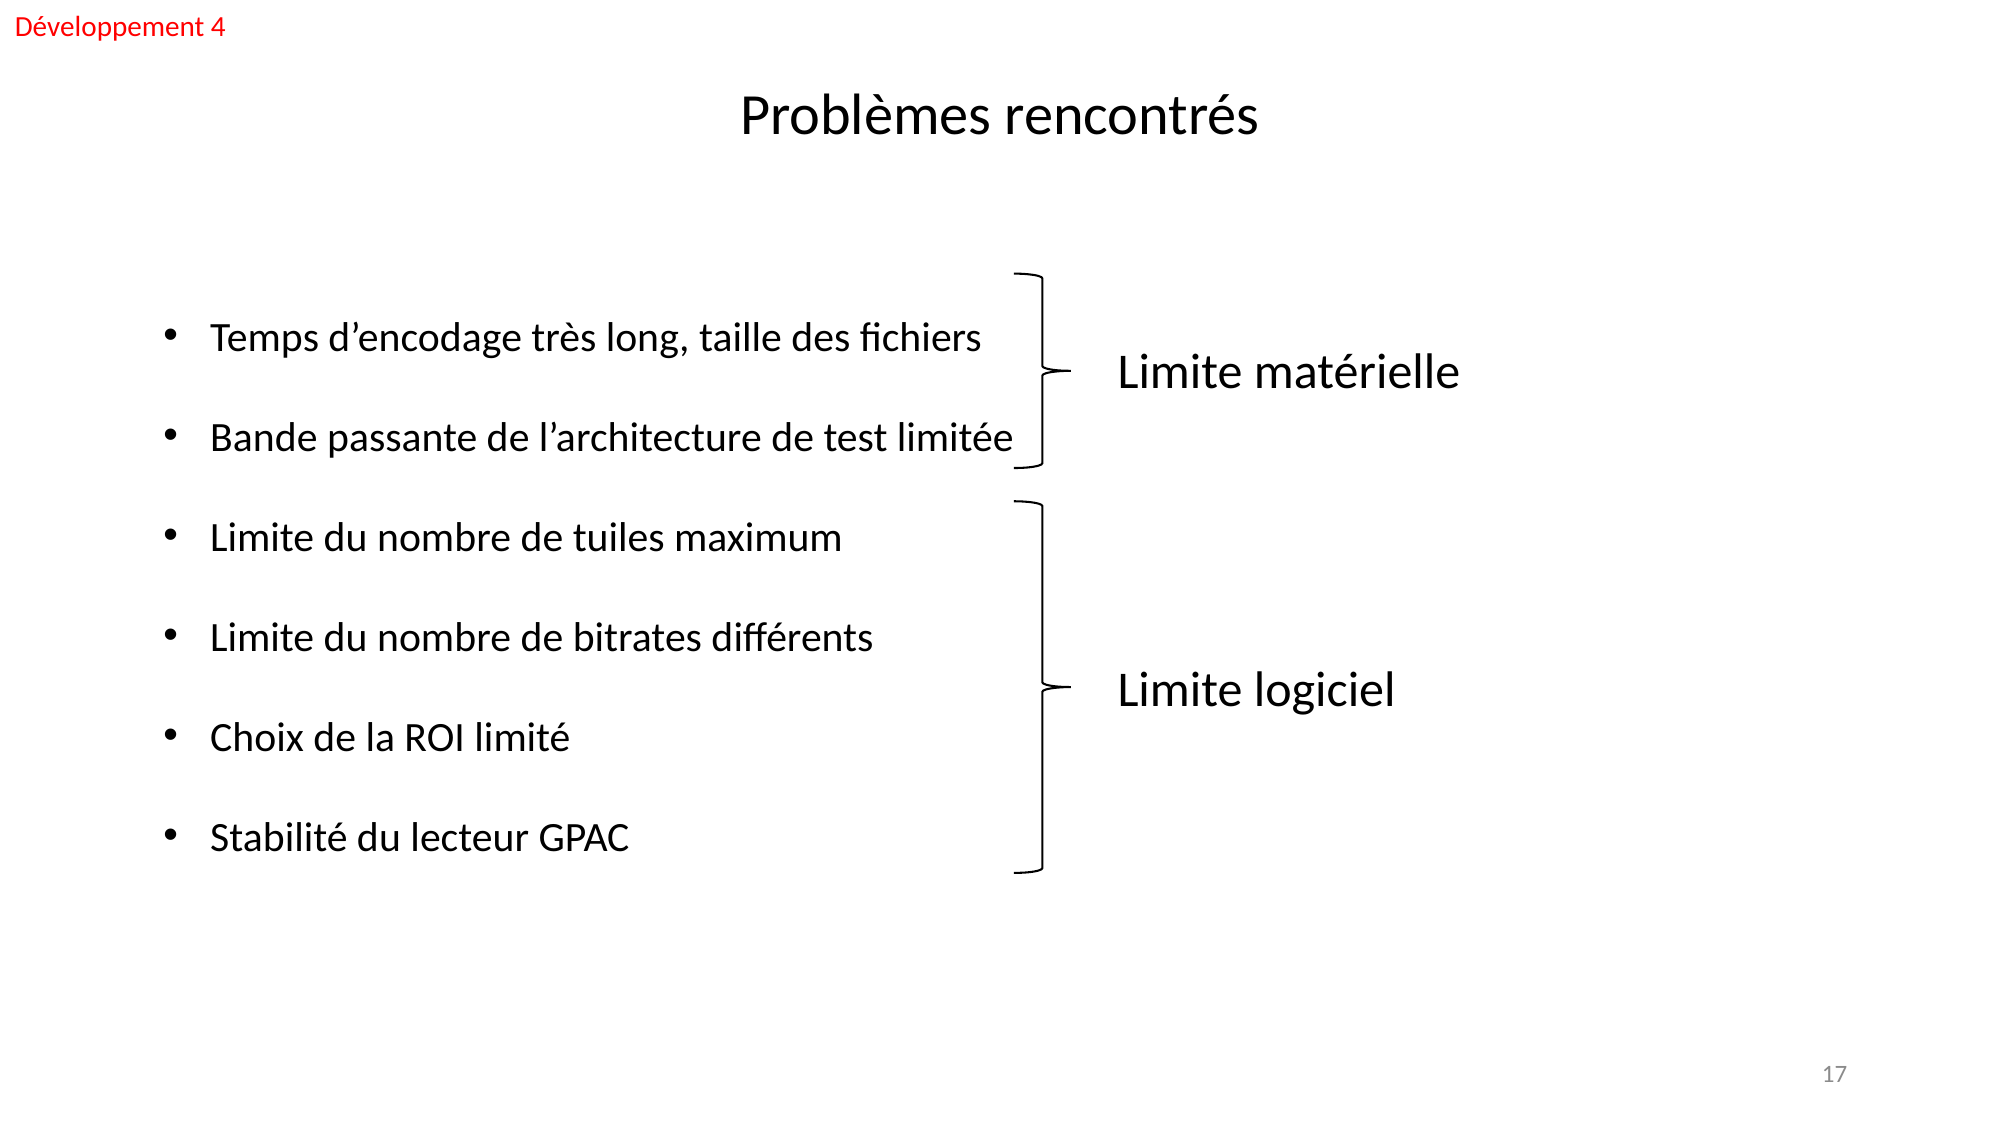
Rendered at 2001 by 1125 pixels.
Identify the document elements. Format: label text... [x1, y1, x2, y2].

slide_number 17 [1412, 1042, 1863, 1103]
text_box Limite matérielle [1102, 331, 1511, 406]
text_box Problèmes rencontrés [386, 68, 1614, 154]
text_box Temps d’encodage très long, taille des fichiers Bande passante de l’architecture de test limitée Limite du nombre de tuiles maximum Limite du nombre de bitrates différents Choix de la ROI limité Stabilité du lecteur GPAC [148, 251, 1043, 867]
text_box Limite logiciel [1102, 648, 1458, 724]
text_box Développement 4 [0, 0, 252, 50]
text_box [1013, 273, 1071, 469]
text_box [1013, 500, 1071, 874]
